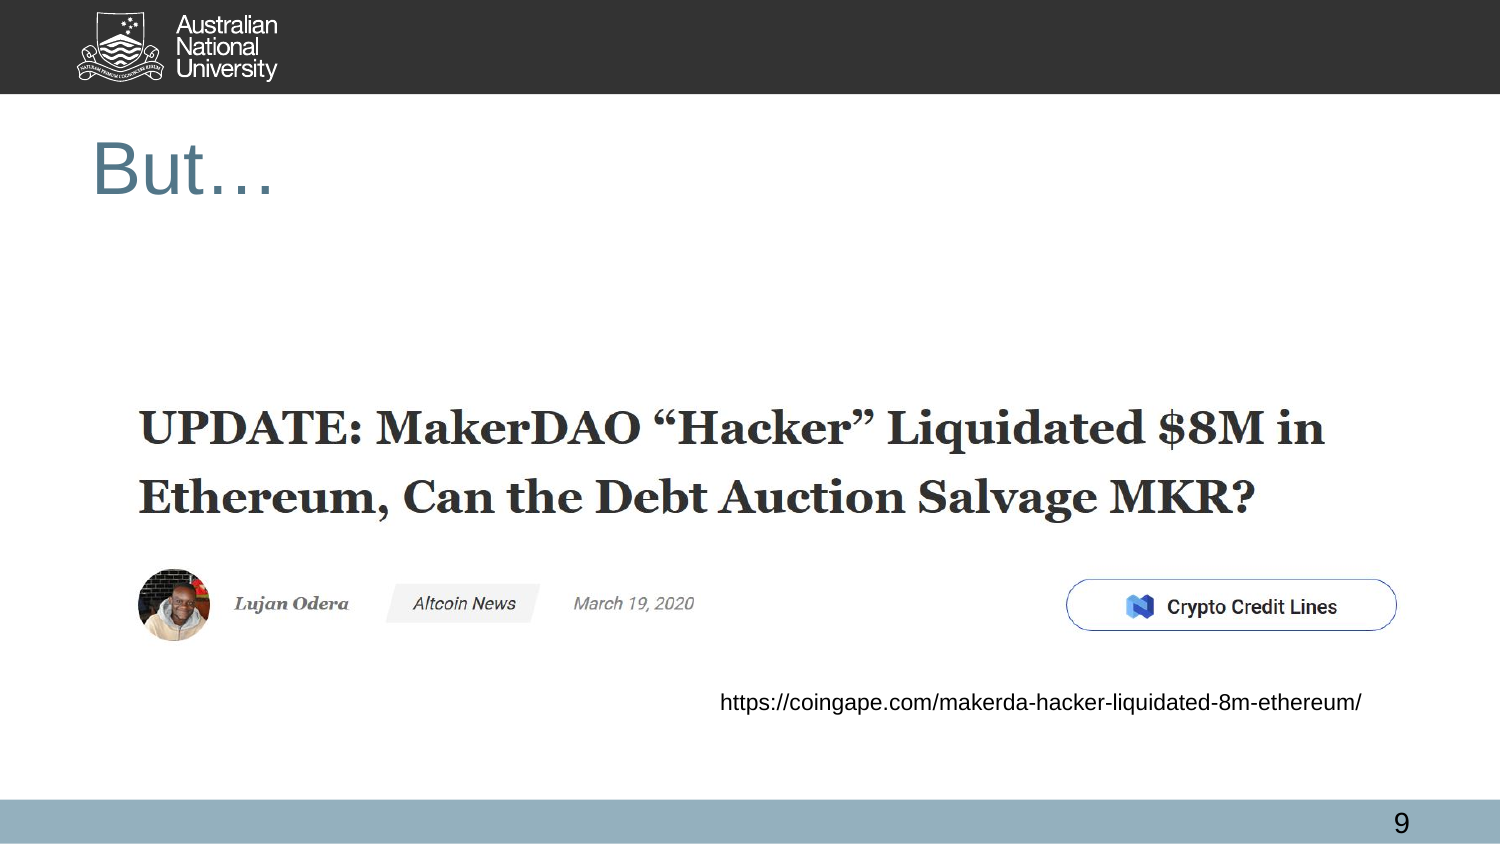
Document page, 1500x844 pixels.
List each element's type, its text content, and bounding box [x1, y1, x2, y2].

title But… [76, 94, 1427, 235]
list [74, 339, 1426, 650]
text_box https://coingape.com/makerda-hacker-liquidated-8m-ethereum/ [705, 680, 1378, 723]
slide_number 9 [1328, 796, 1425, 824]
